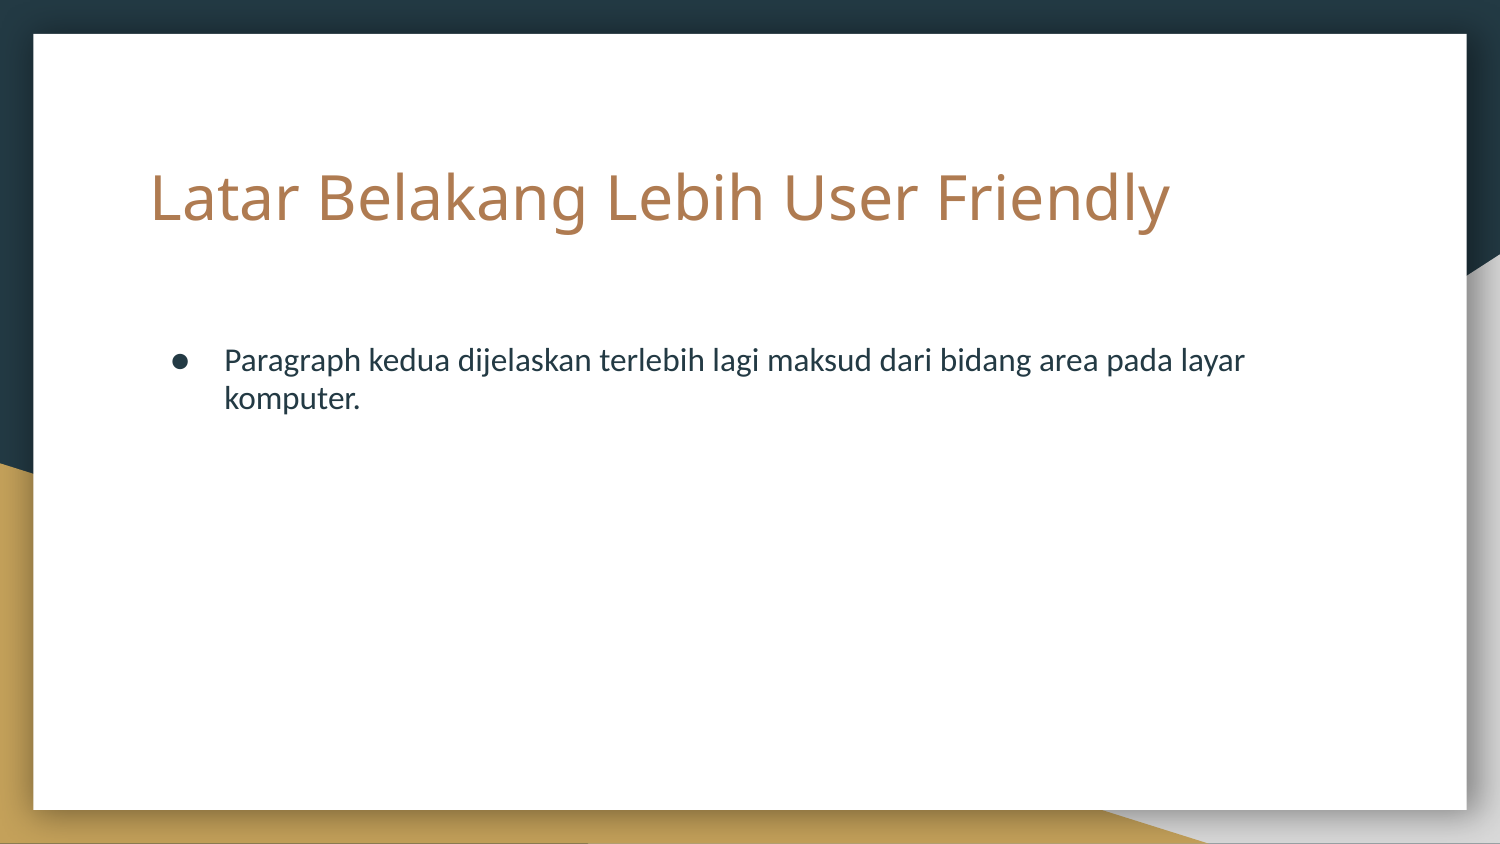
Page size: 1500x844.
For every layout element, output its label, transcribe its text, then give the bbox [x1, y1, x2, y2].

title Latar Belakang Lebih User Friendly [134, 138, 1366, 296]
list Paragraph kedua dijelaskan terlebih lagi maksud dari bidang area pada layar komputer. [134, 326, 1366, 729]
